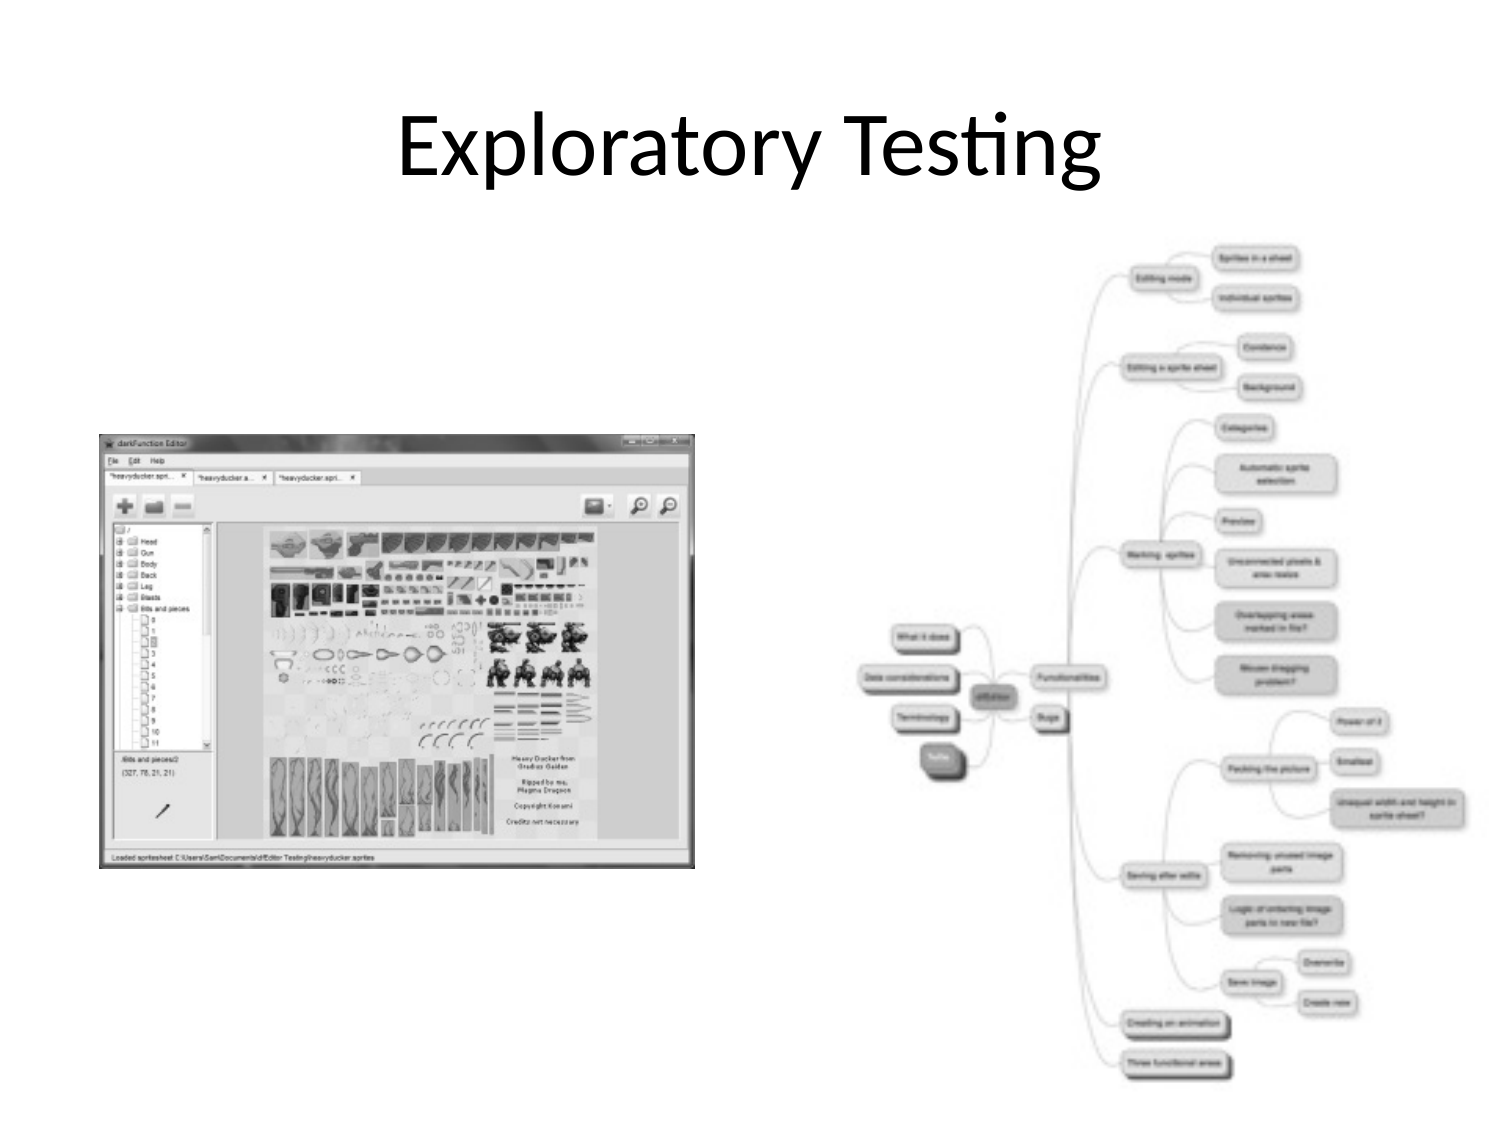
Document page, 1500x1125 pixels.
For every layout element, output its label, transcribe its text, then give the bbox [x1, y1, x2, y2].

title Exploratory Testing [75, 45, 1425, 233]
picture [99, 434, 695, 869]
picture [796, 215, 1489, 1109]
